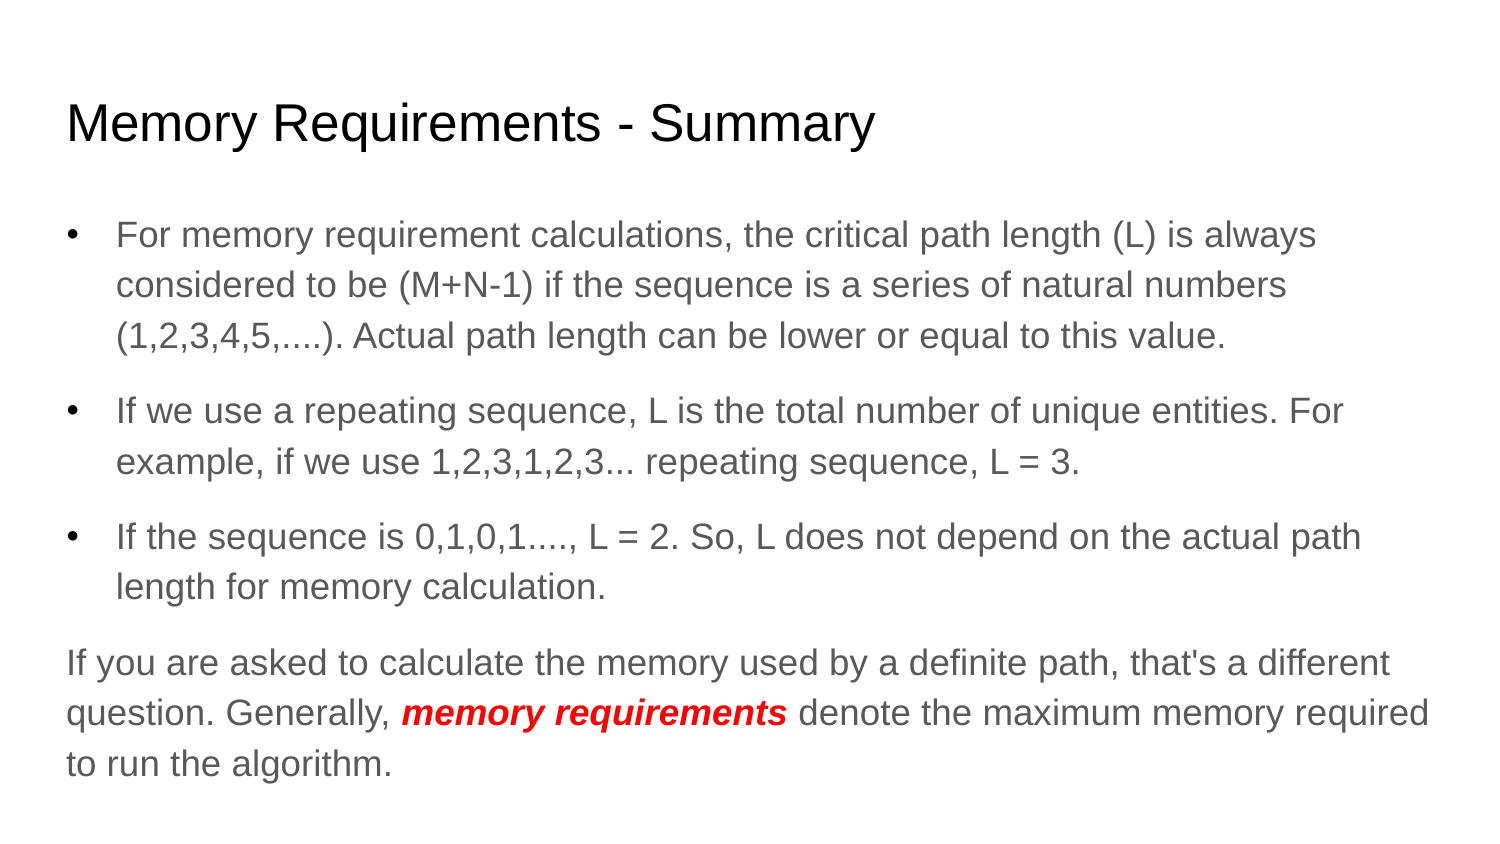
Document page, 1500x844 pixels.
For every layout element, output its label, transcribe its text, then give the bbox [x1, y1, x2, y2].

title Memory Requirements - Summary [51, 72, 1449, 167]
list For memory requirement calculations, the critical path length (L) is always considered to be (M+N-1) if the sequence is a series of natural numbers (1,2,3,4,5,....). Actual path length can be lower or equal to this value. If we use a repeating sequence, L is the total number of unique entities. For example, if we use 1,2,3,1,2,3... repeating sequence, L = 3. If the sequence is 0,1,0,1...., L = 2. So, L does not depend on the actual path length for memory calculation. If you are asked to calculate the memory used by a definite path, that's a different question. Generally, memory requirements denote the maximum memory required to run the algorithm. [51, 189, 1479, 800]
